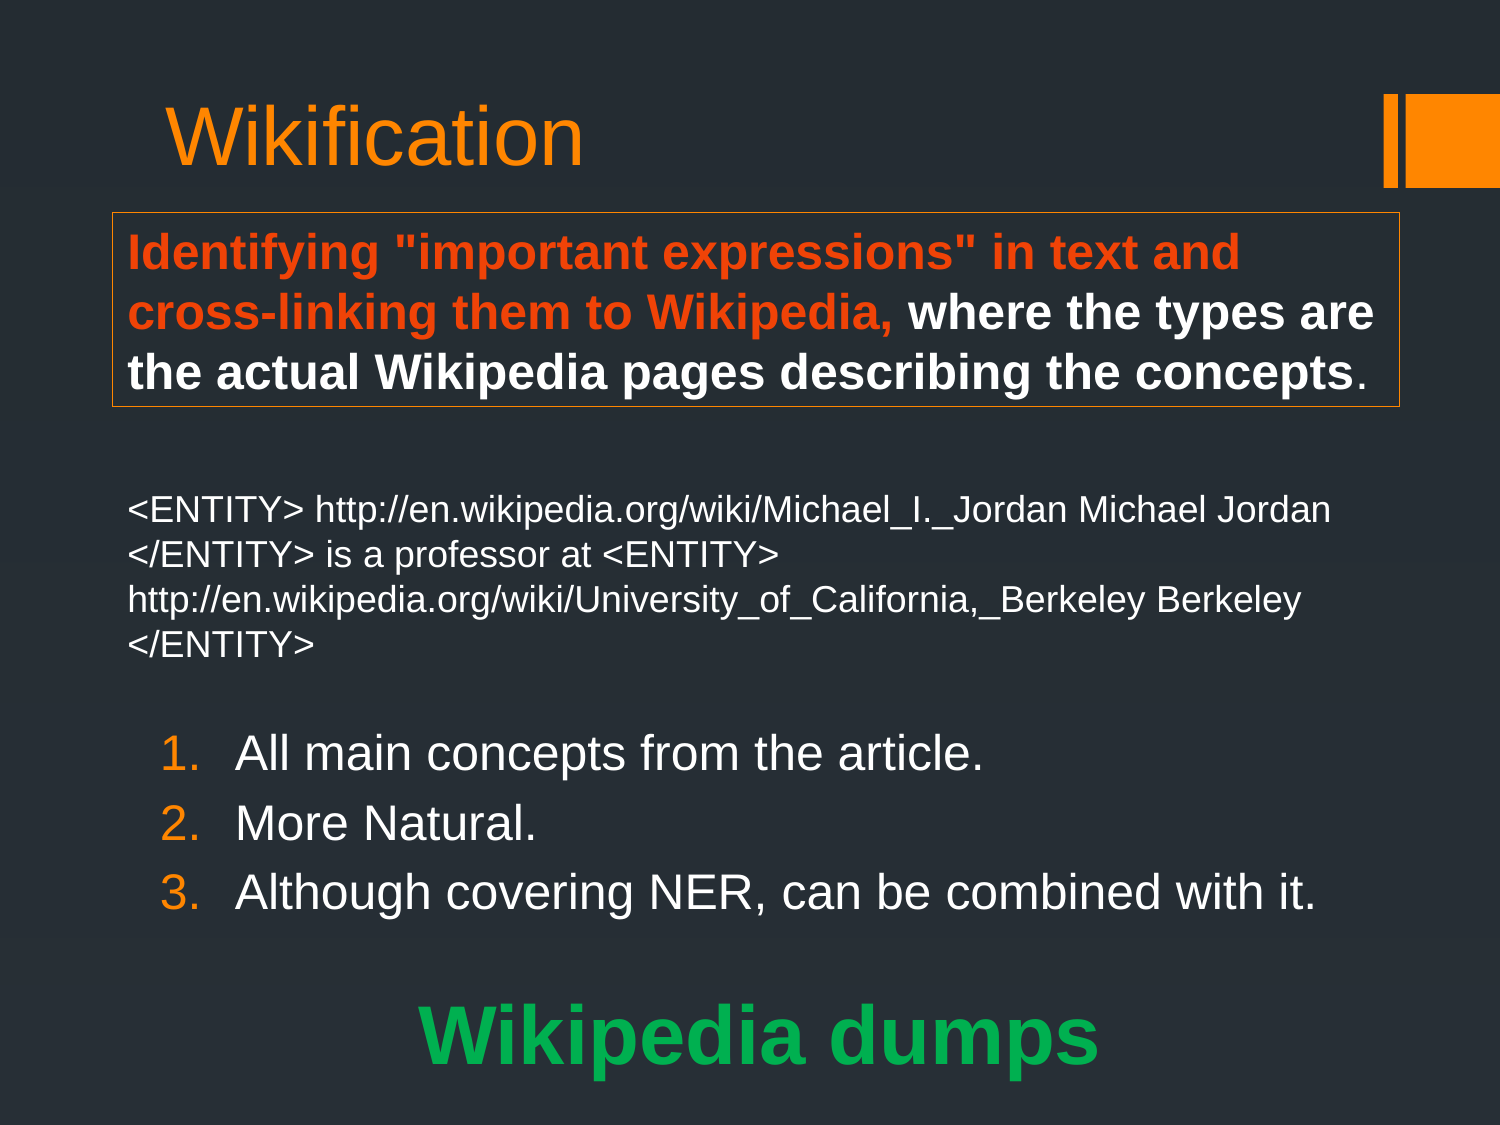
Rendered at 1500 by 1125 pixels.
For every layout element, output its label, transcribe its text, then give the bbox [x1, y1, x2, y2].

text_box Identifying "important expressions" in text and cross-linking them to Wikipedia, where the types are the actual Wikipedia pages describing the concepts. [112, 212, 1400, 407]
title Wikification [150, 0, 1350, 190]
list All main concepts from the article. More Natural. Although covering NER, can be combined with it. [137, 712, 1338, 963]
text_box <ENTITY> http://en.wikipedia.org/wiki/Michael_I._Jordan Michael Jordan </ENTITY> is a professor at <ENTITY> http://en.wikipedia.org/wiki/University_of_California,_Berkeley Berkeley </ENTITY> [112, 478, 1400, 673]
text_box Wikipedia dumps [395, 974, 1117, 1089]
